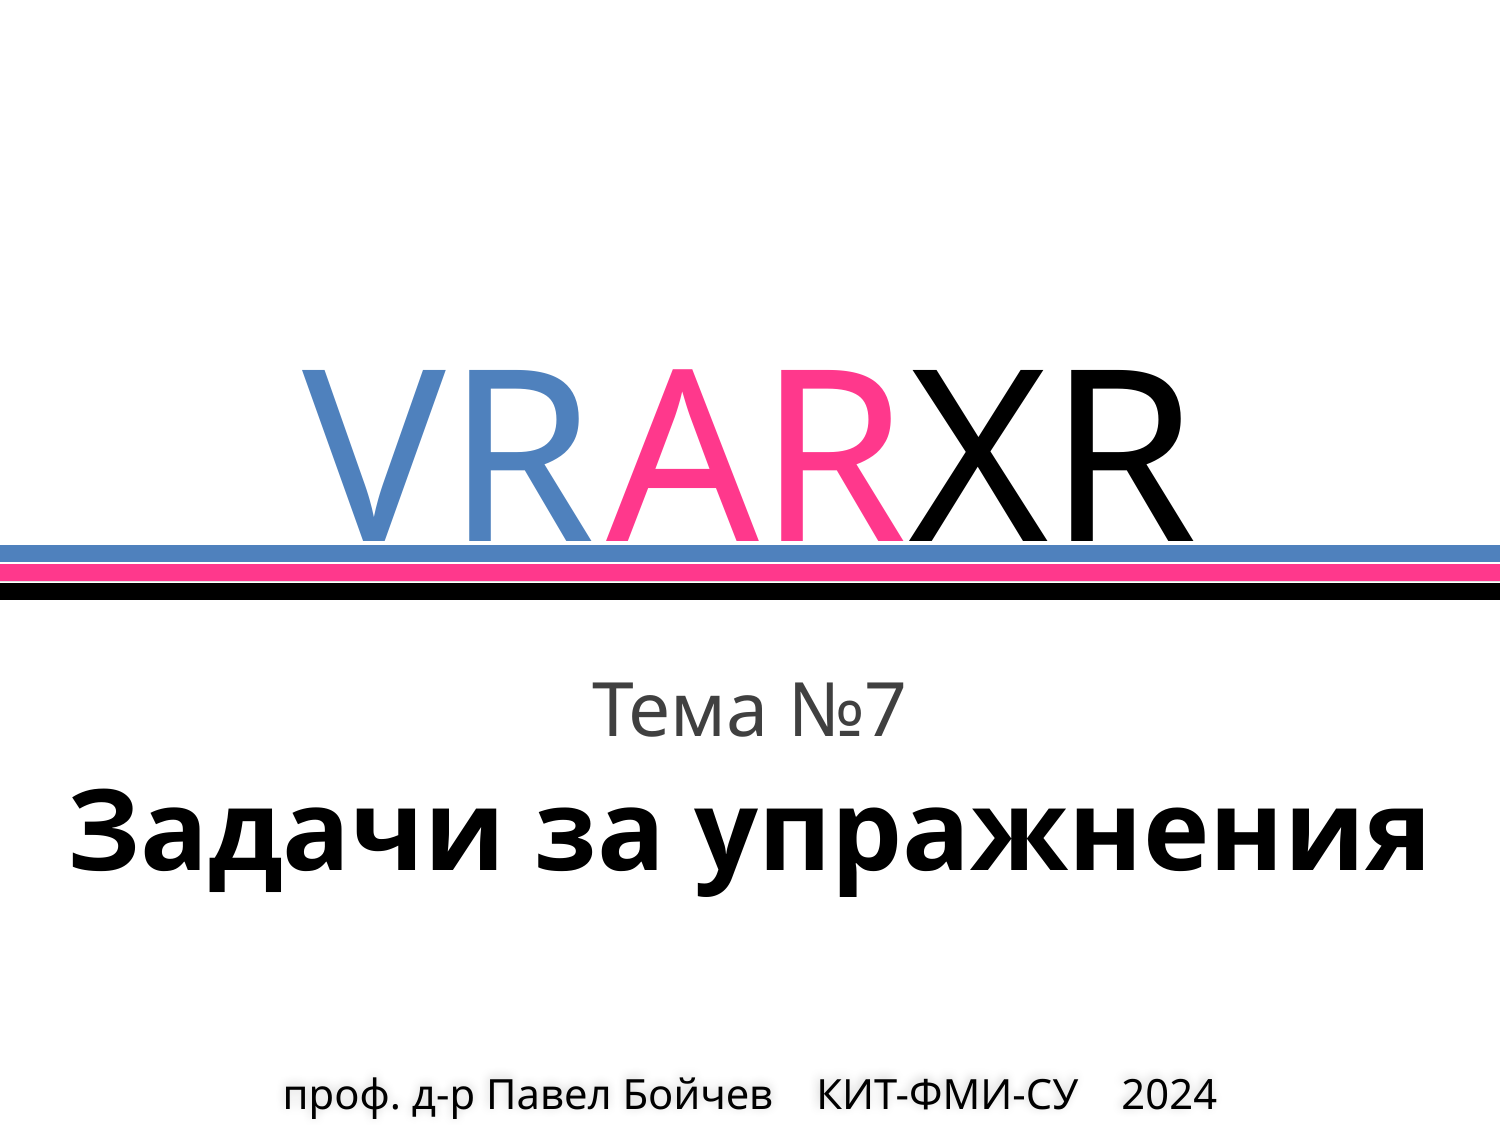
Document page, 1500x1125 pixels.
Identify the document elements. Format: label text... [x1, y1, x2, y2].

list Тема №7 [0, 650, 1500, 763]
title проф. д-р Павел Бойчев КИТ-ФМИ-СУ 2024 [0, 1027, 1500, 1125]
list Задачи за упражнения [0, 763, 1500, 888]
